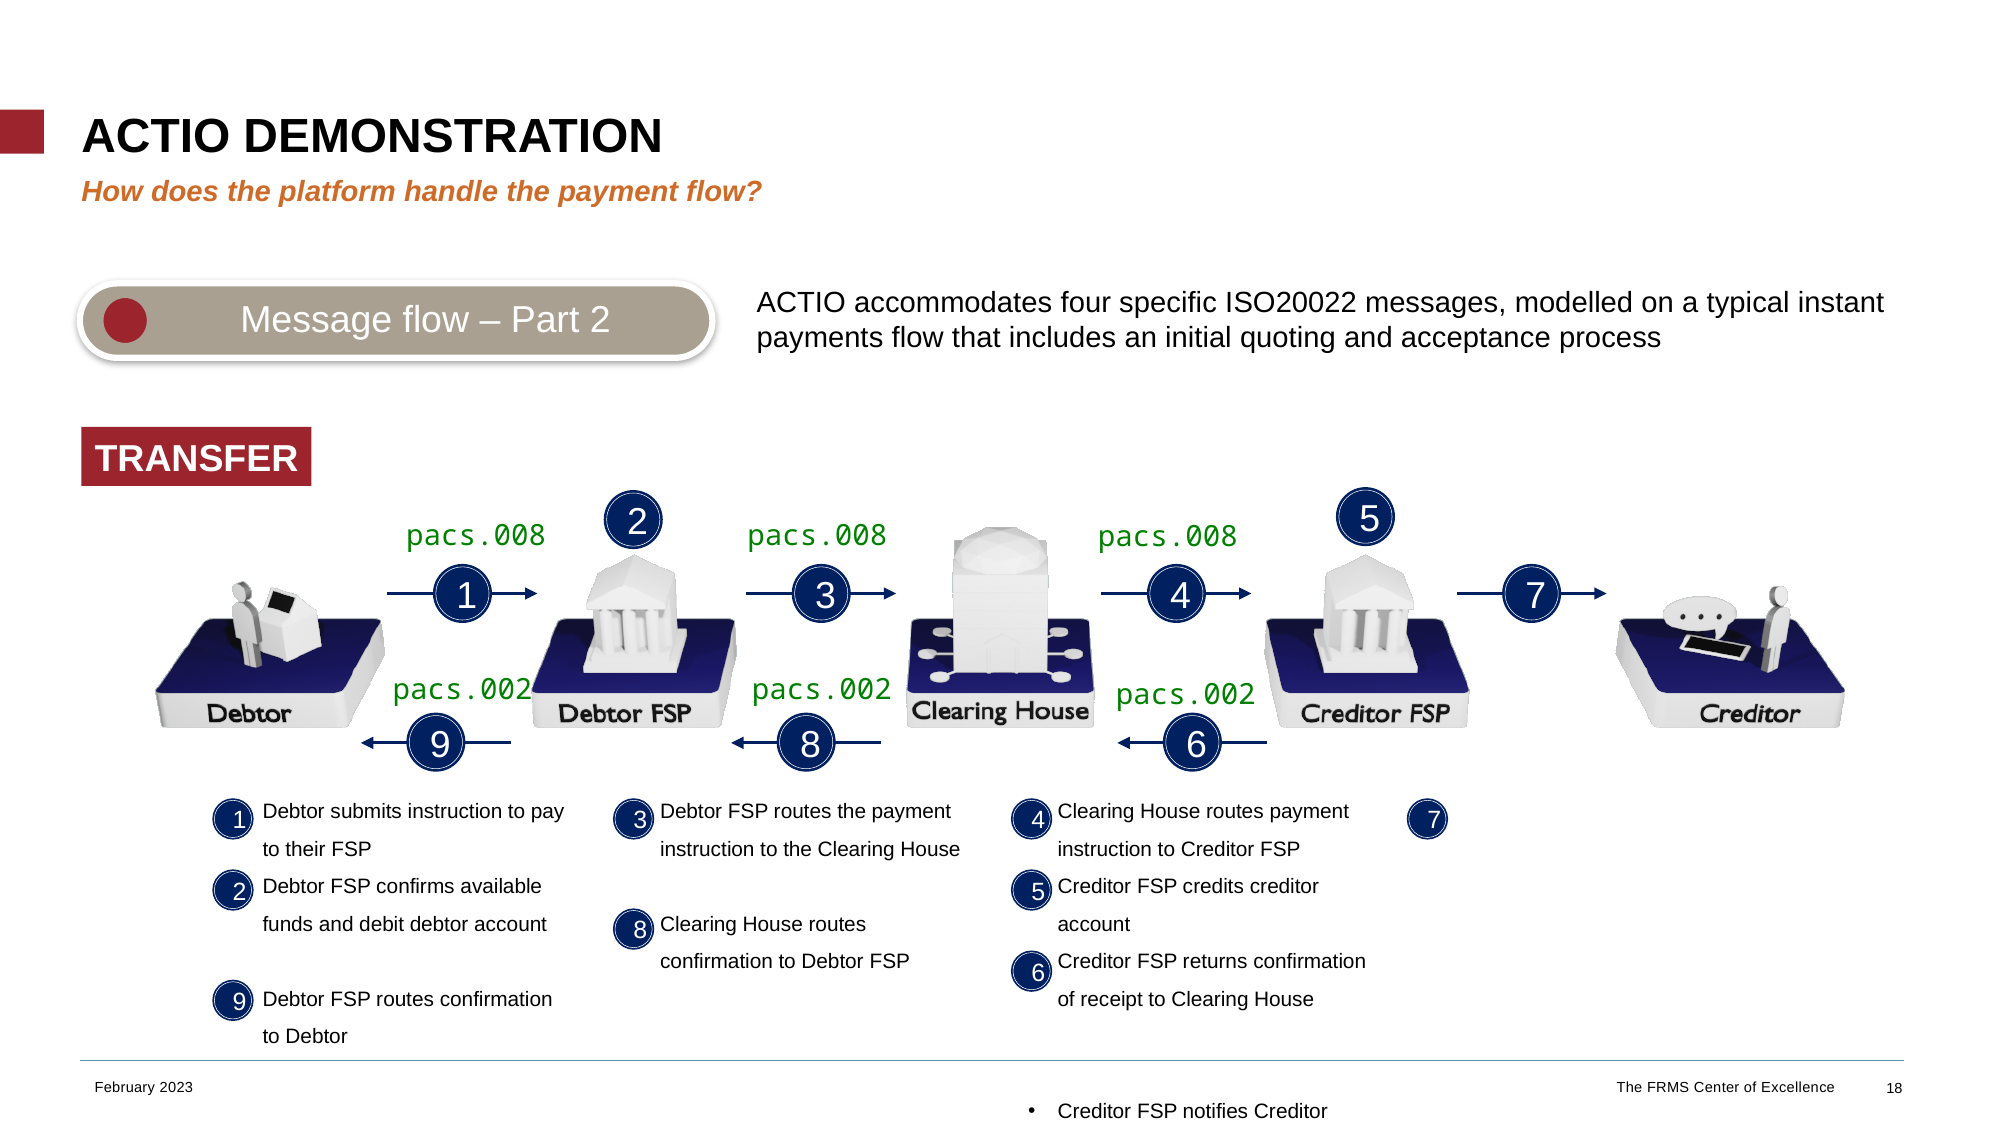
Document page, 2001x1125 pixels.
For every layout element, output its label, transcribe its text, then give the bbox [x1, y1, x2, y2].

text_box ACTIO accommodates four specific ISO20022 messages, modelled on a typical instant payments flow that includes an initial quoting and acceptance process [756, 283, 1900, 373]
list How does the platform handle the payment flow? [81, 172, 1905, 220]
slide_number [79, 1070, 149, 1105]
text_box TRANSFER [81, 426, 312, 486]
text_box Message flow – Part 2 [76, 280, 716, 361]
title ACTIO Demonstration [81, 106, 1905, 154]
text_box [97, 291, 154, 350]
slide_number 18 [1853, 1070, 1903, 1105]
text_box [154, 486, 1846, 1100]
